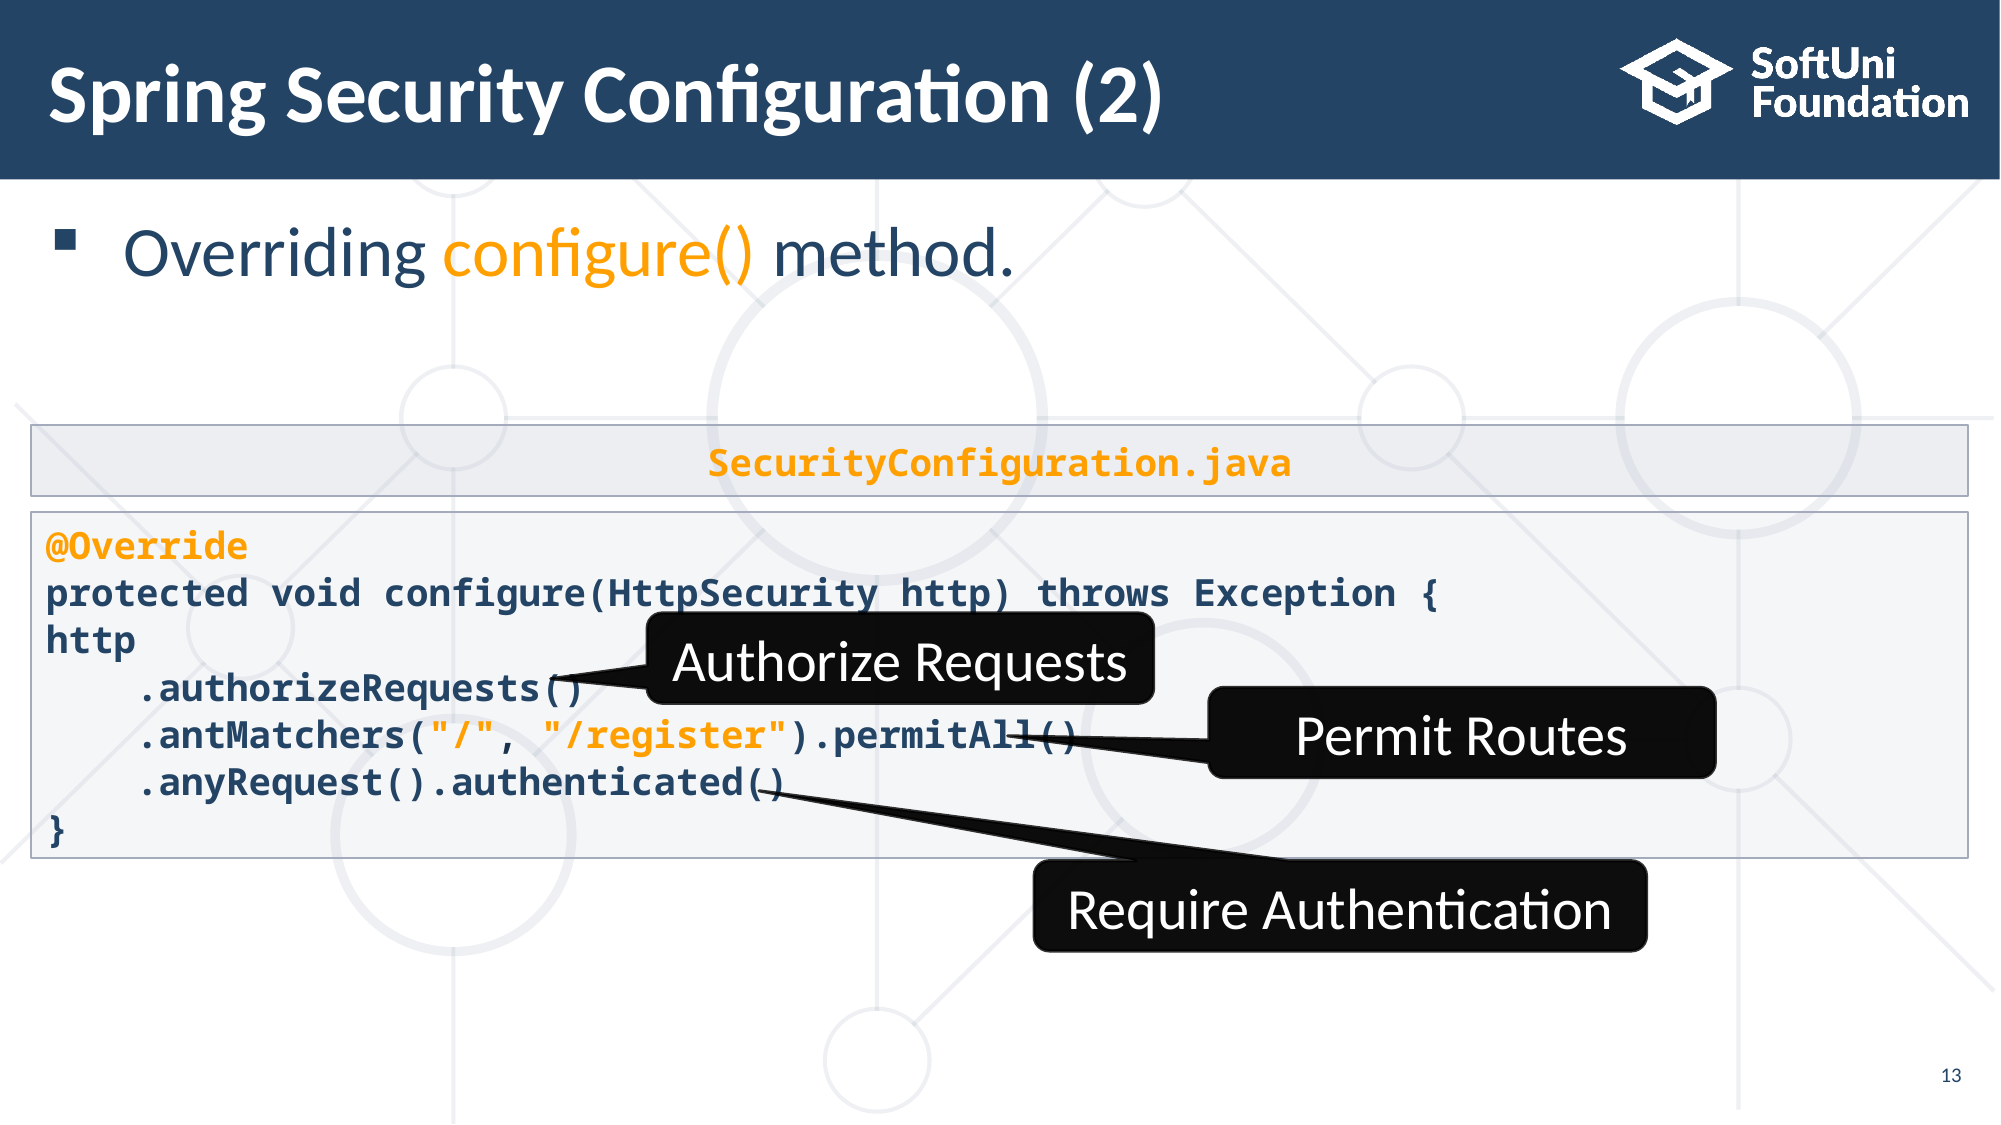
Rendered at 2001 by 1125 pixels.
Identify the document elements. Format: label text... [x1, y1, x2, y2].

text_box @Override protected void configure(HttpSecurity http) throws Exception { http .authorizeRequests() .antMatchers("/", "/register").permitAll() .anyRequest().authenticated() } [31, 512, 1968, 858]
picture [1619, 38, 1968, 125]
text_box Overriding configure() method. [31, 196, 1970, 1050]
text_box Spring Security Configuration (2) [31, 16, 1591, 162]
text_box Permit Routes [1005, 685, 1718, 780]
text_box SecurityConfiguration.java [31, 424, 1968, 496]
text_box Require Authentication [756, 788, 1649, 954]
text_box <number> [1897, 1049, 1968, 1100]
text_box Authorize Requests [548, 610, 1156, 706]
